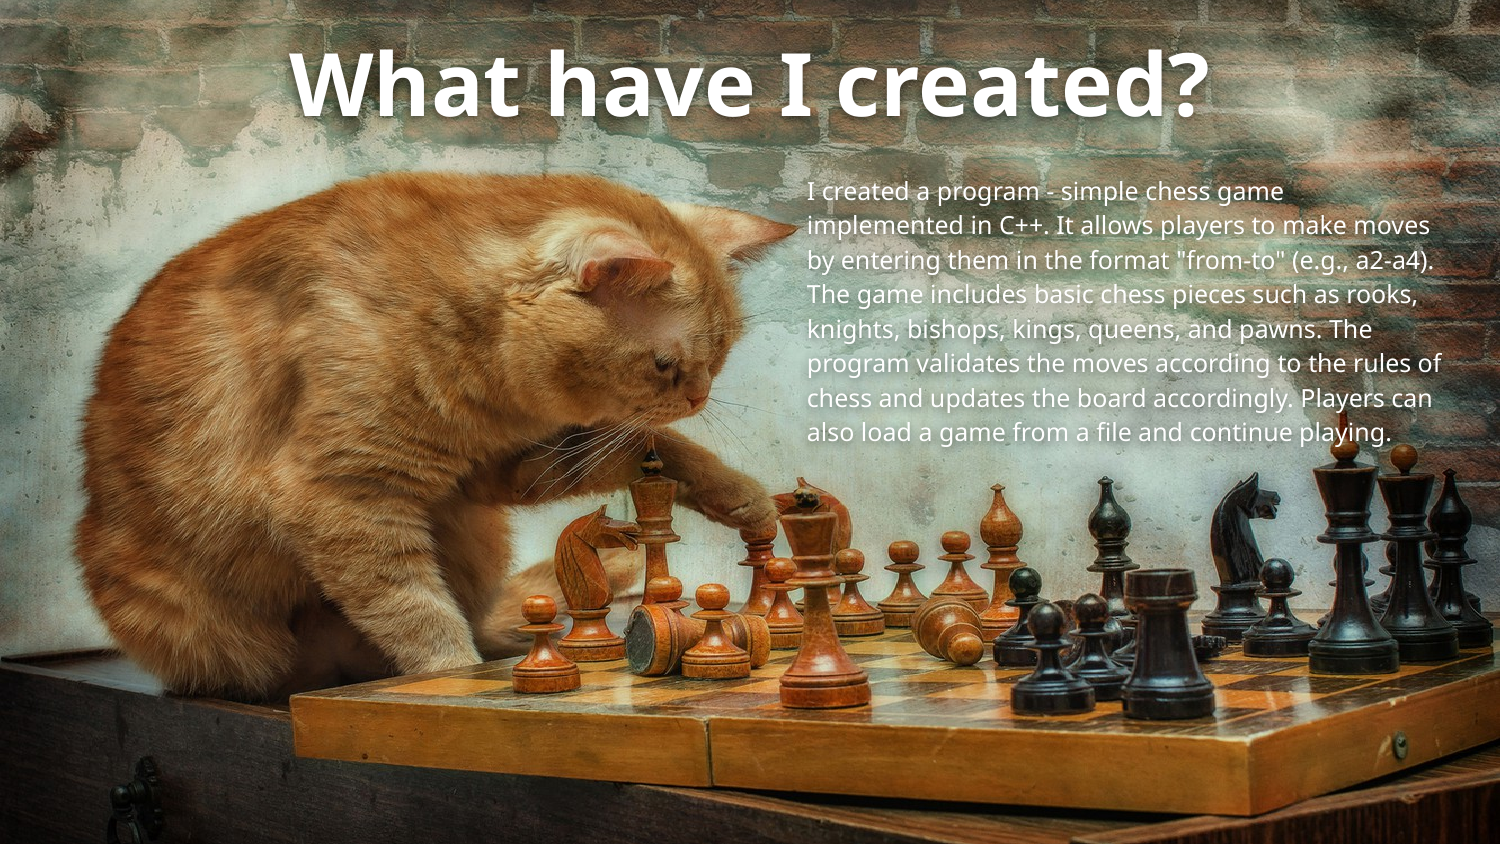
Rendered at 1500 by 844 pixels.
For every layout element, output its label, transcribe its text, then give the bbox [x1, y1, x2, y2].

title What have I created? [51, 14, 1449, 167]
list I created a program - simple chess game implemented in C++. It allows players to make moves by entering them in the format "from-to" (e.g., a2-a4). The game includes basic chess pieces such as rooks, knights, bishops, kings, queens, and pawns. The program validates the moves according to the rules of chess and updates the board accordingly. Players can also load a game from a file and continue playing. [791, 156, 1464, 750]
picture [0, 0, 1500, 844]
